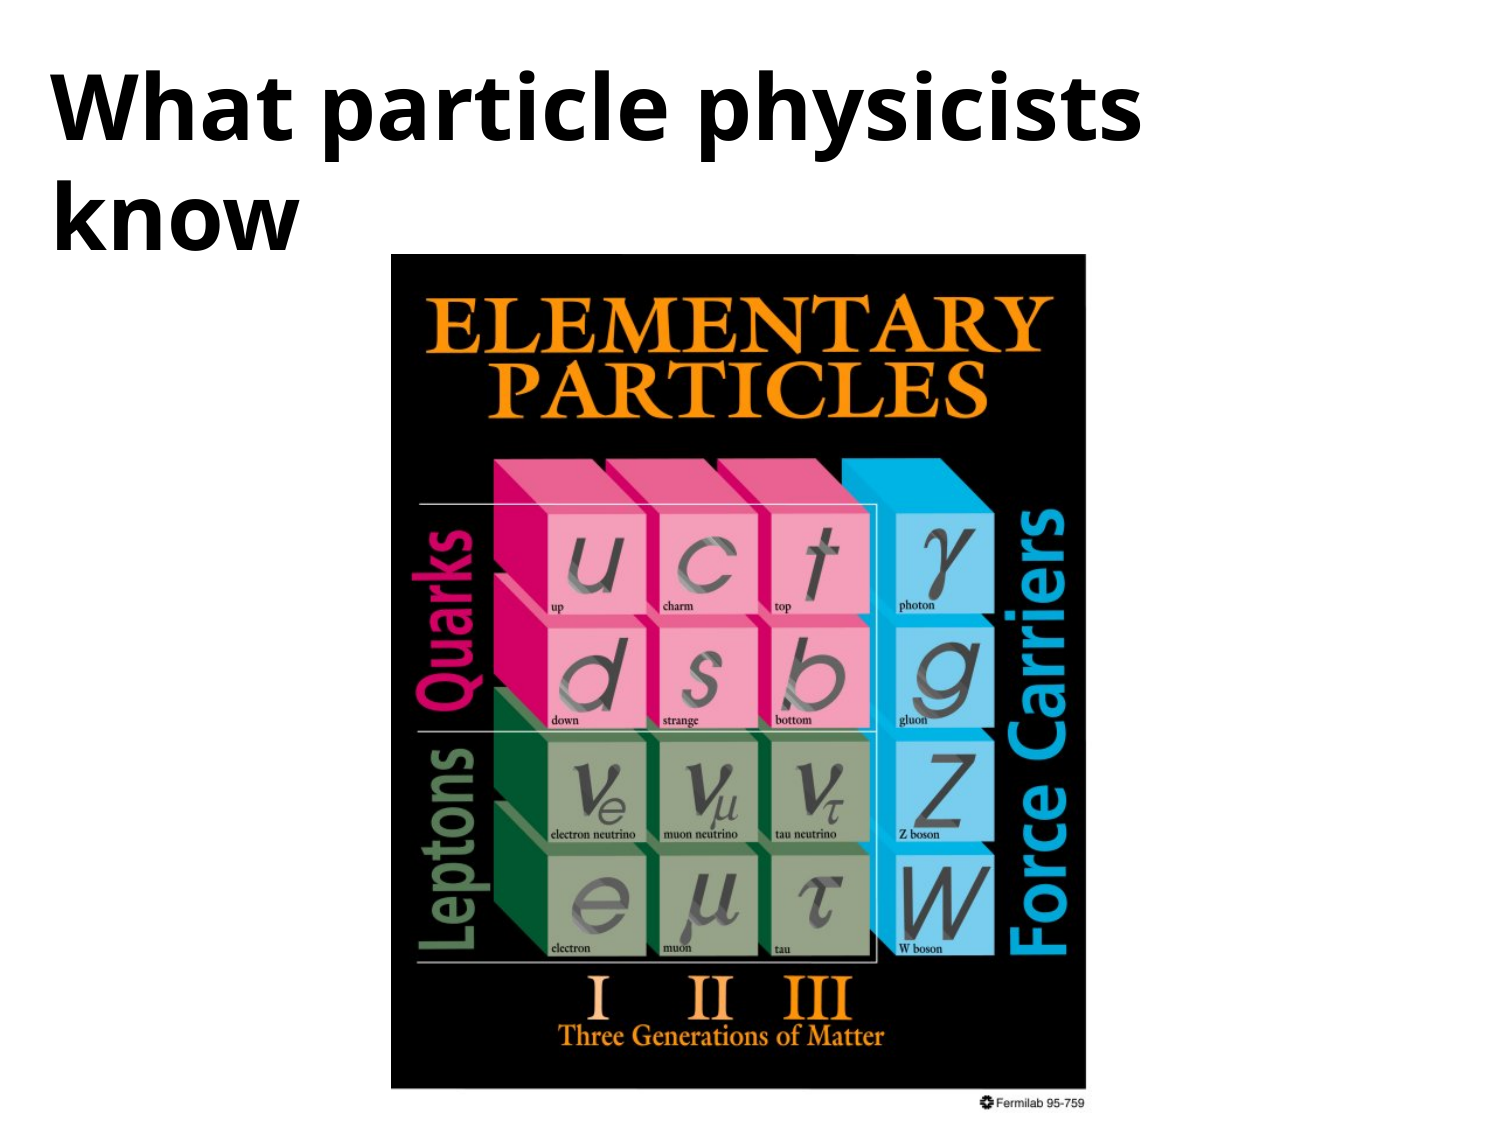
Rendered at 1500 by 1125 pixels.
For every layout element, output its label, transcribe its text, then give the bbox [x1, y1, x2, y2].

text_box What particle physicists know [36, 41, 1359, 497]
picture [391, 253, 1092, 1121]
